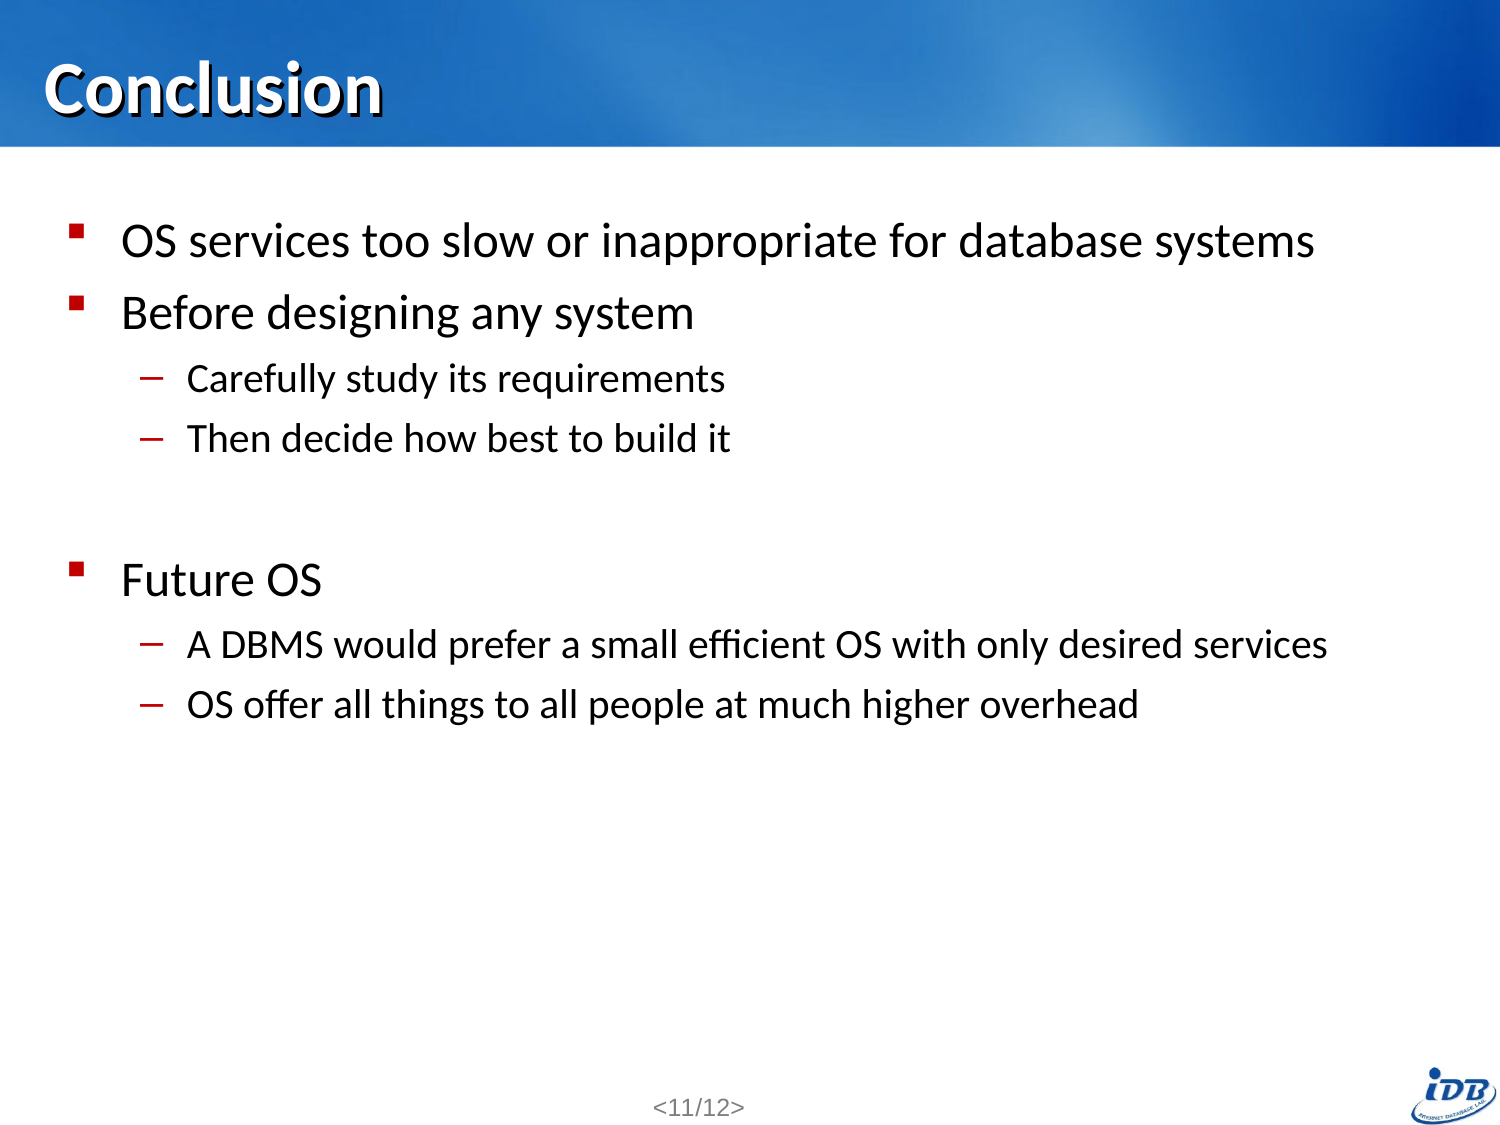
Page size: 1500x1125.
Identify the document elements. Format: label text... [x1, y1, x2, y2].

picture [0, 0, 1500, 1125]
title Conclusion [29, 19, 1471, 149]
text_box OS services too slow or inappropriate for database systems Before designing any system Carefully study its requirements Then decide how best to build it Future OS A DBMS would prefer a small efficient OS with only desired services OS offer all things to all people at much higher overhead [49, 199, 1471, 1071]
